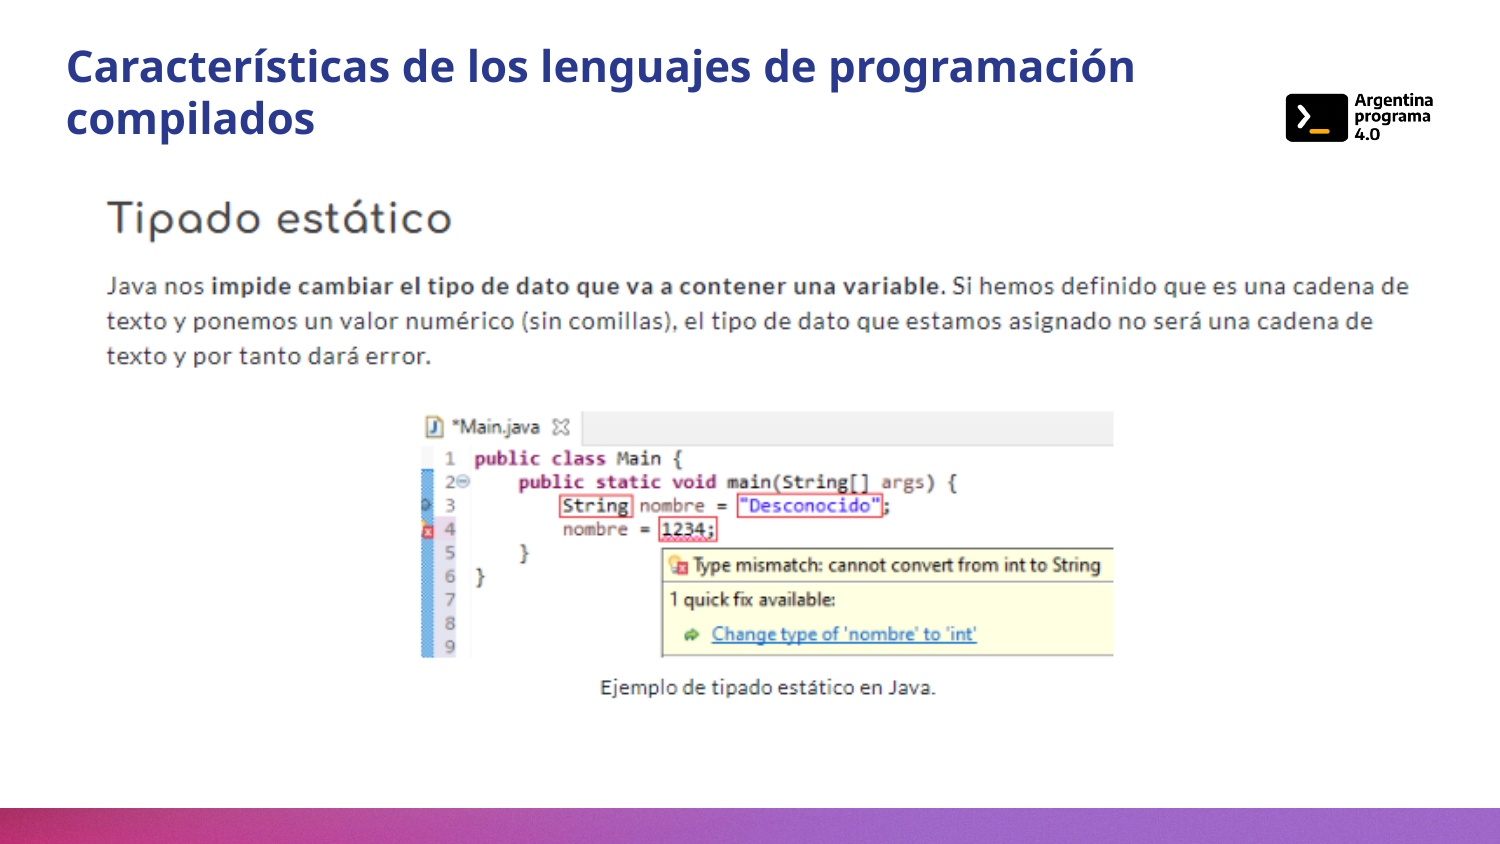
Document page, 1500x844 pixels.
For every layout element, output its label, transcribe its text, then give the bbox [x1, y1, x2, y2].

picture [85, 188, 1427, 721]
picture [0, 808, 1500, 844]
text_box Características de los lenguajes de programación compilados [51, 23, 1264, 168]
picture [1284, 91, 1436, 143]
